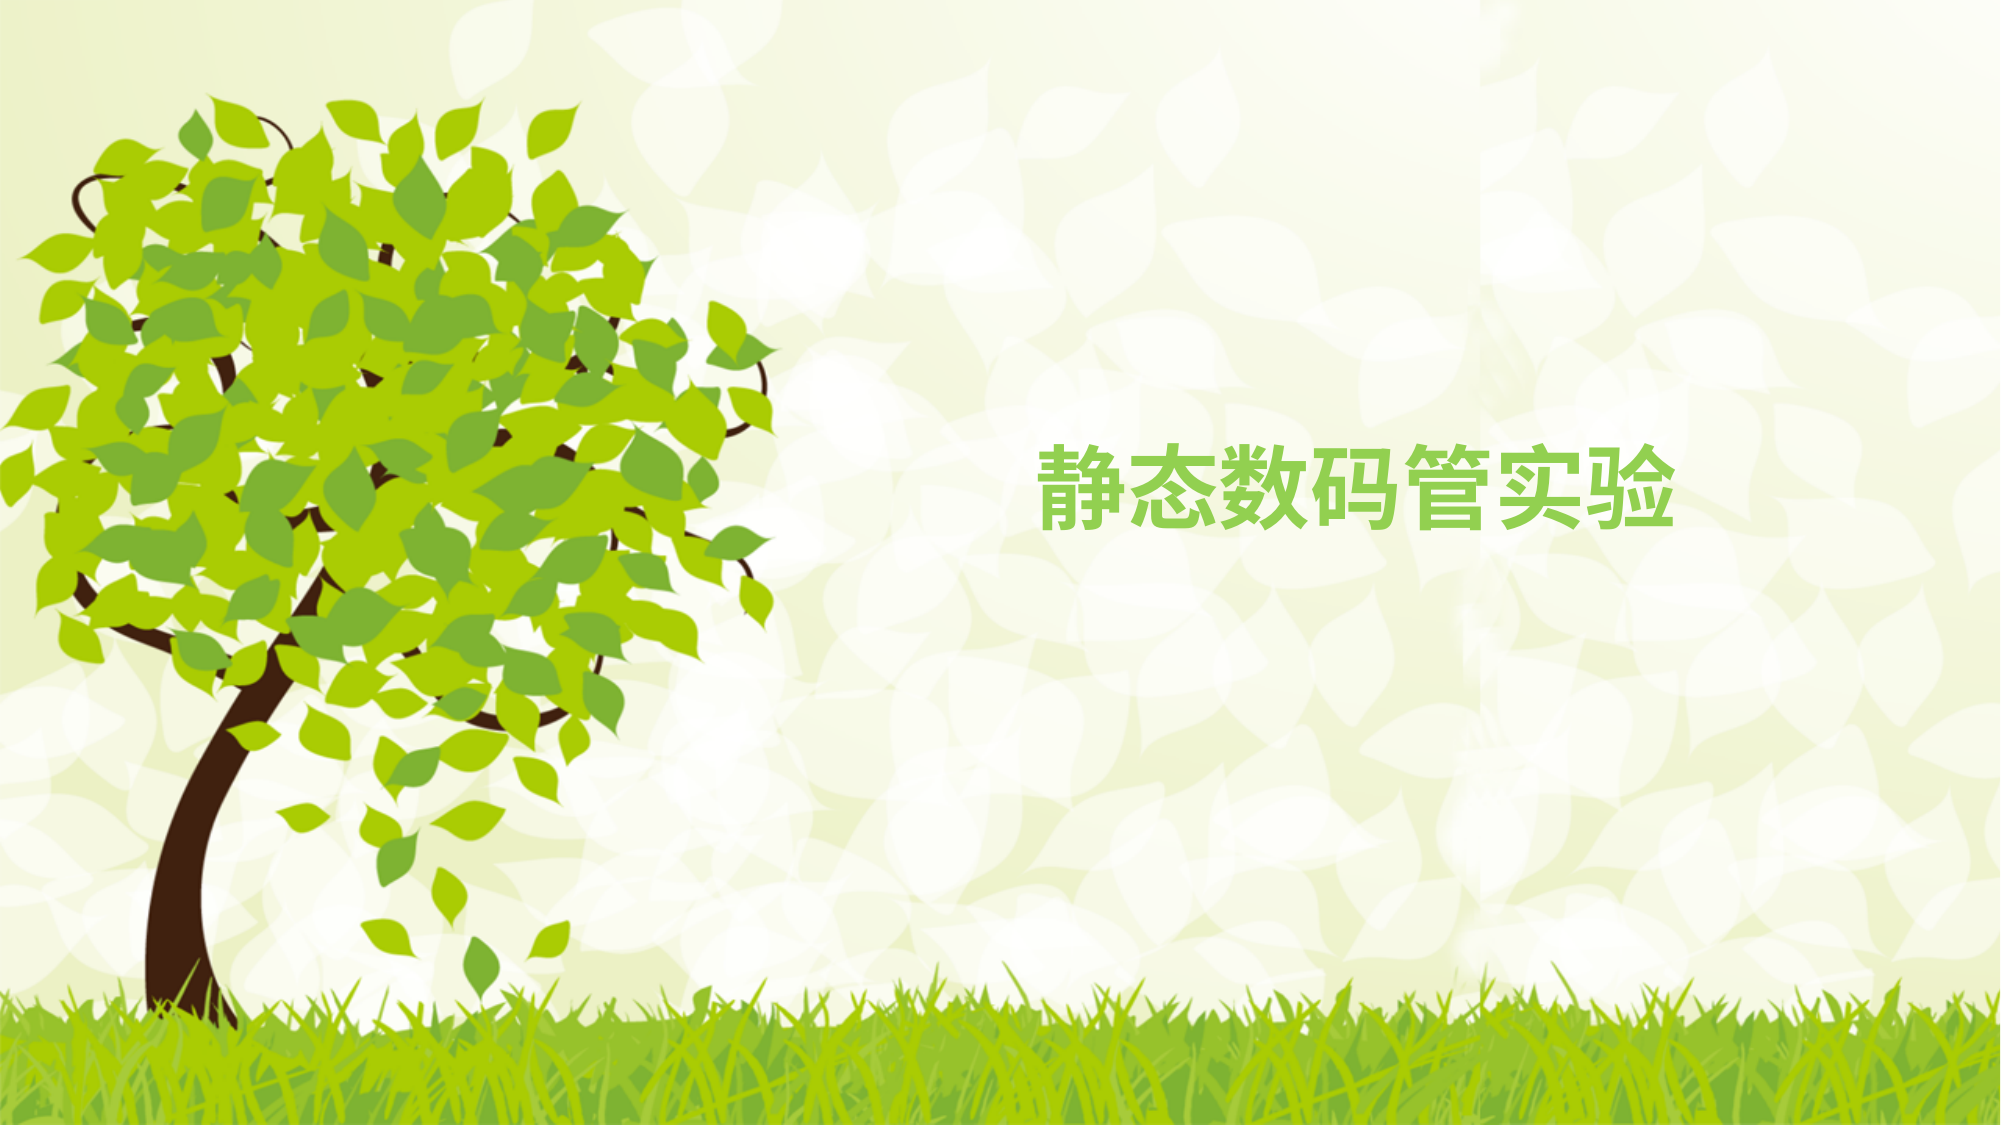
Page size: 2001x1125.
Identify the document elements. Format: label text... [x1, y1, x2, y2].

picture [0, 0, 2001, 1125]
title 静态数码管实验 [724, 356, 1989, 550]
